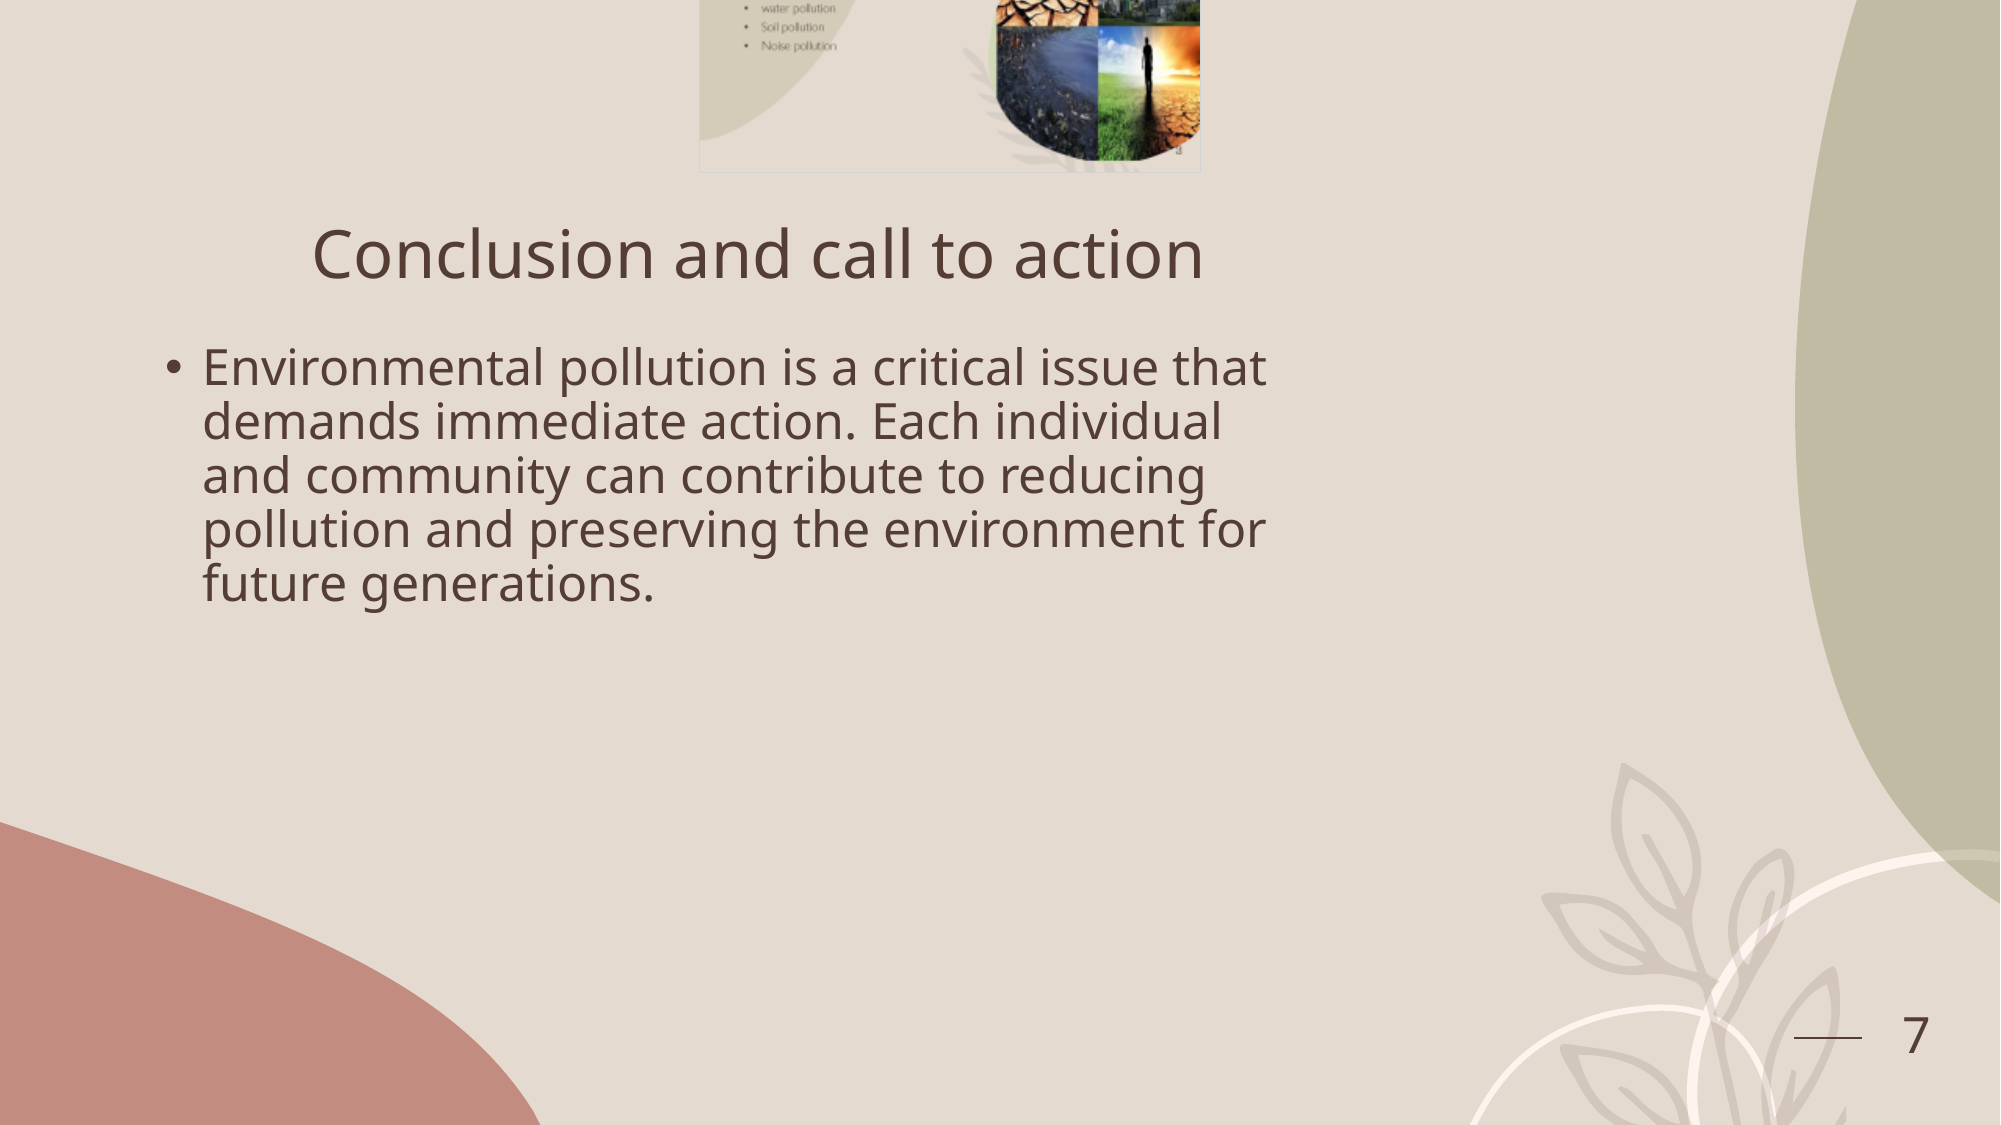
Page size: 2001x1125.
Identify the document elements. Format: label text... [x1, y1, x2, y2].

title Conclusion and call to action [150, 149, 1386, 300]
list Environmental pollution is a critical issue that demands immediate action. Each individual and community can contribute to reducing pollution and preserving the environment for future generations. [150, 334, 1323, 886]
picture [700, 0, 1200, 172]
slide_number 7 [1862, 964, 1971, 1112]
